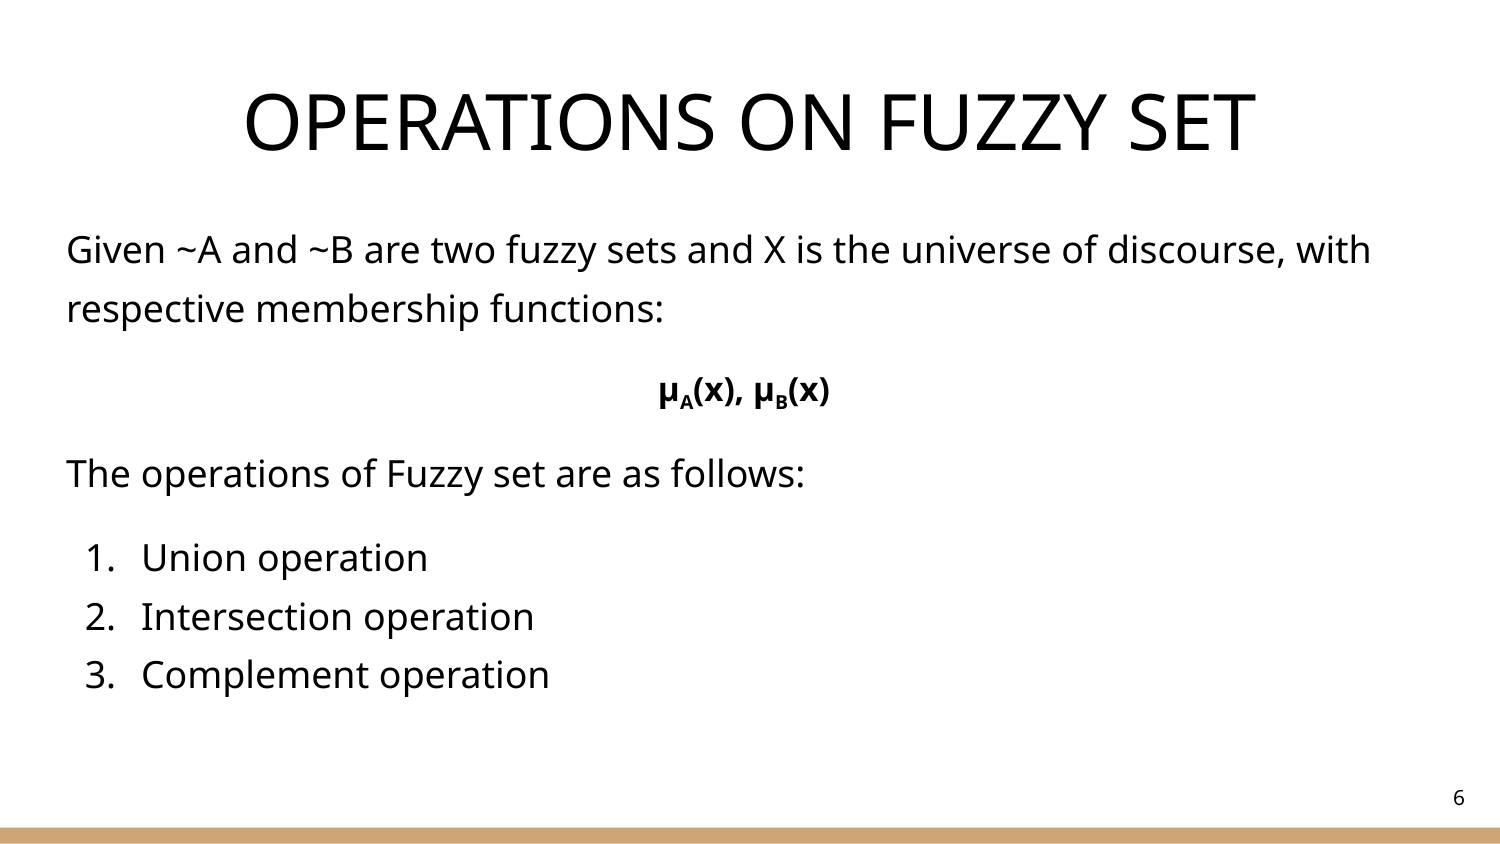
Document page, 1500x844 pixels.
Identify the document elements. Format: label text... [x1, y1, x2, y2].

title OPERATIONS ON FUZZY SET [51, 51, 1449, 189]
list Given ~A and ~B are two fuzzy sets and X is the universe of discourse, with respective membership functions: μA(x), μB(x) The operations of Fuzzy set are as follows: Union operation Intersection operation Complement operation [51, 200, 1449, 752]
slide_number 6 [1389, 764, 1480, 830]
